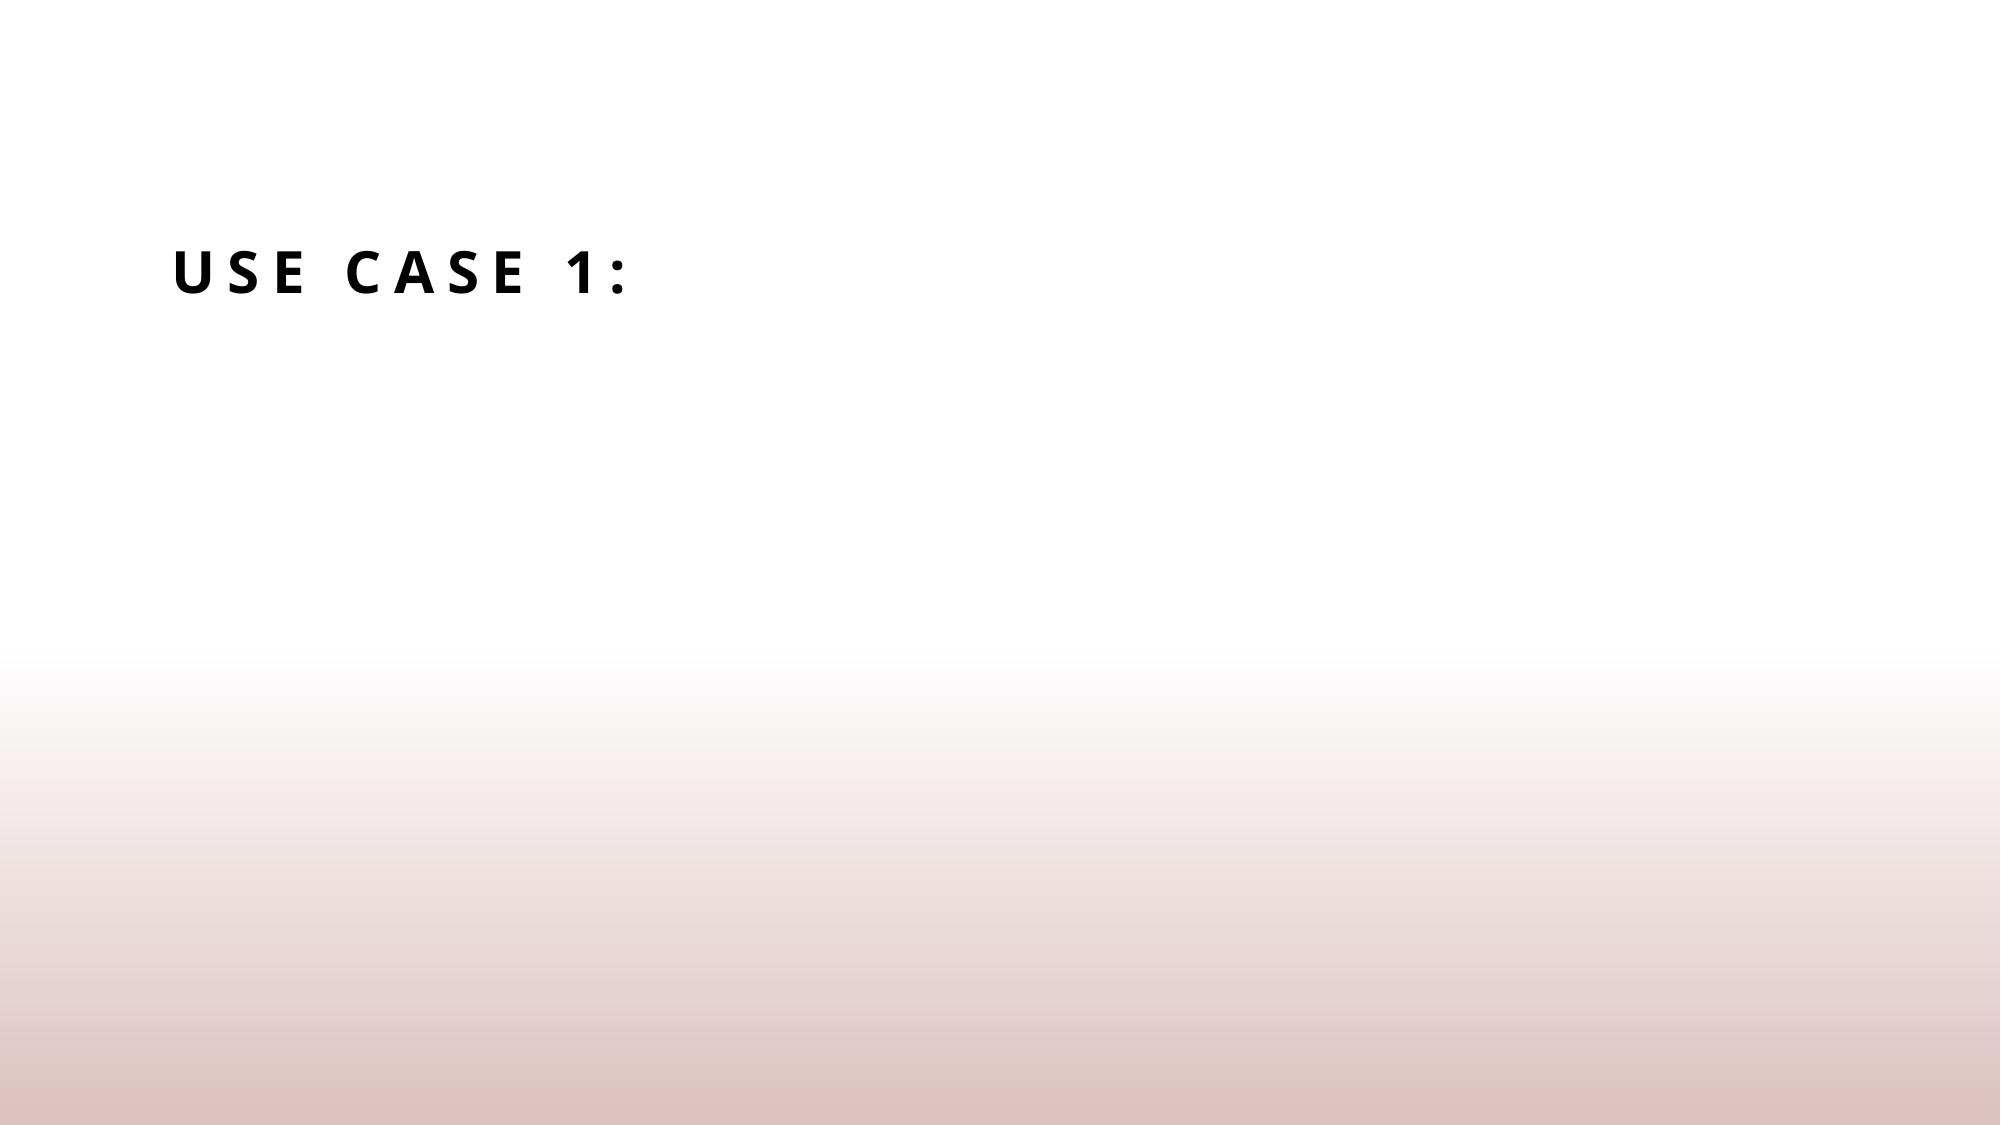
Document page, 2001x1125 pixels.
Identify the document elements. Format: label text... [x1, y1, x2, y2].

title Use Case 1: [156, 124, 1844, 313]
